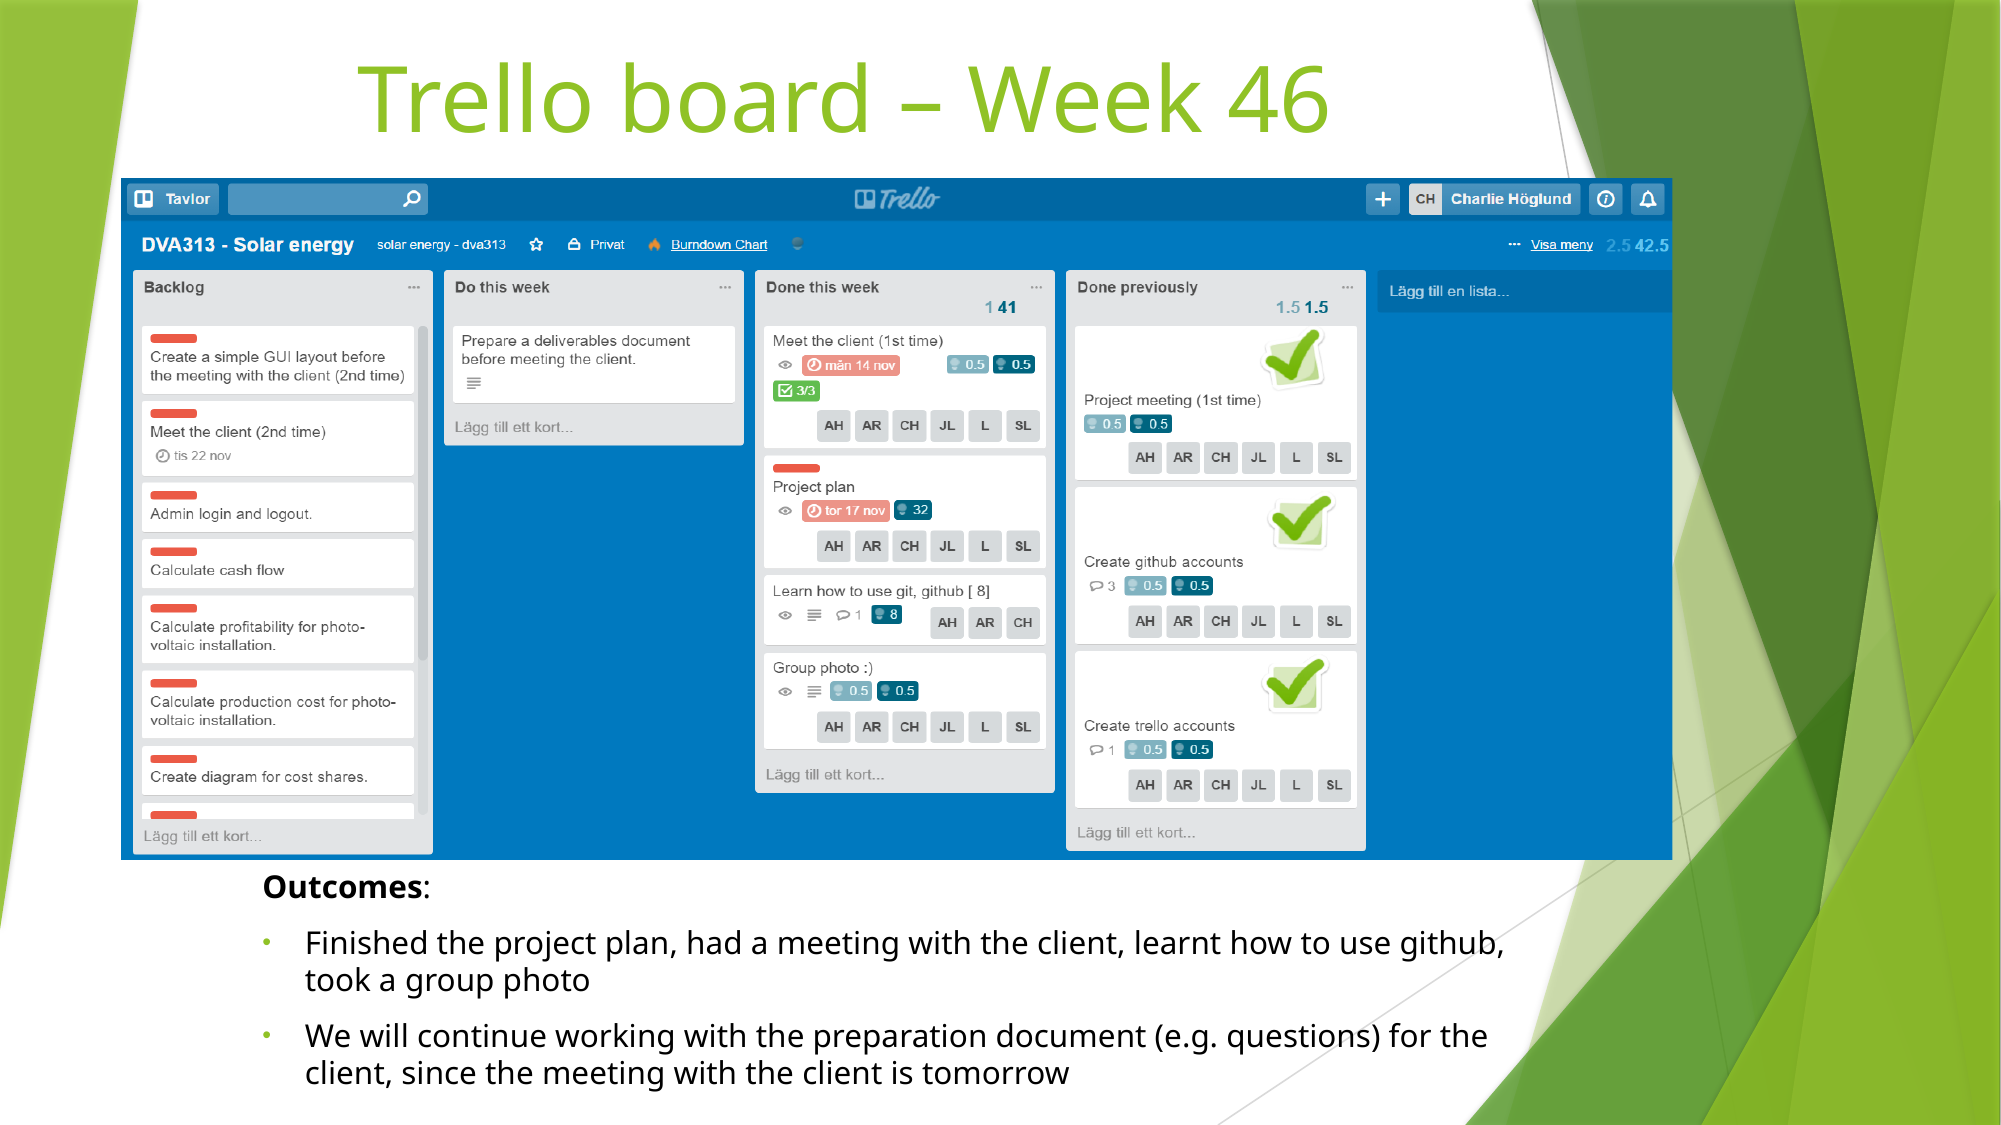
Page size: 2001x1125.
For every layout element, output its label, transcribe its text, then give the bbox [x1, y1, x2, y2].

title Trello board – Week 46 [18, 0, 1673, 158]
subtitle Outcomes: Finished the project plan, had a meeting with the client, learnt how to use github, took a group photo We will continue working with the preparation document (e.g. questions) for the client, since the meeting with the client is tomorrow [247, 872, 1522, 1099]
picture [120, 178, 1673, 861]
